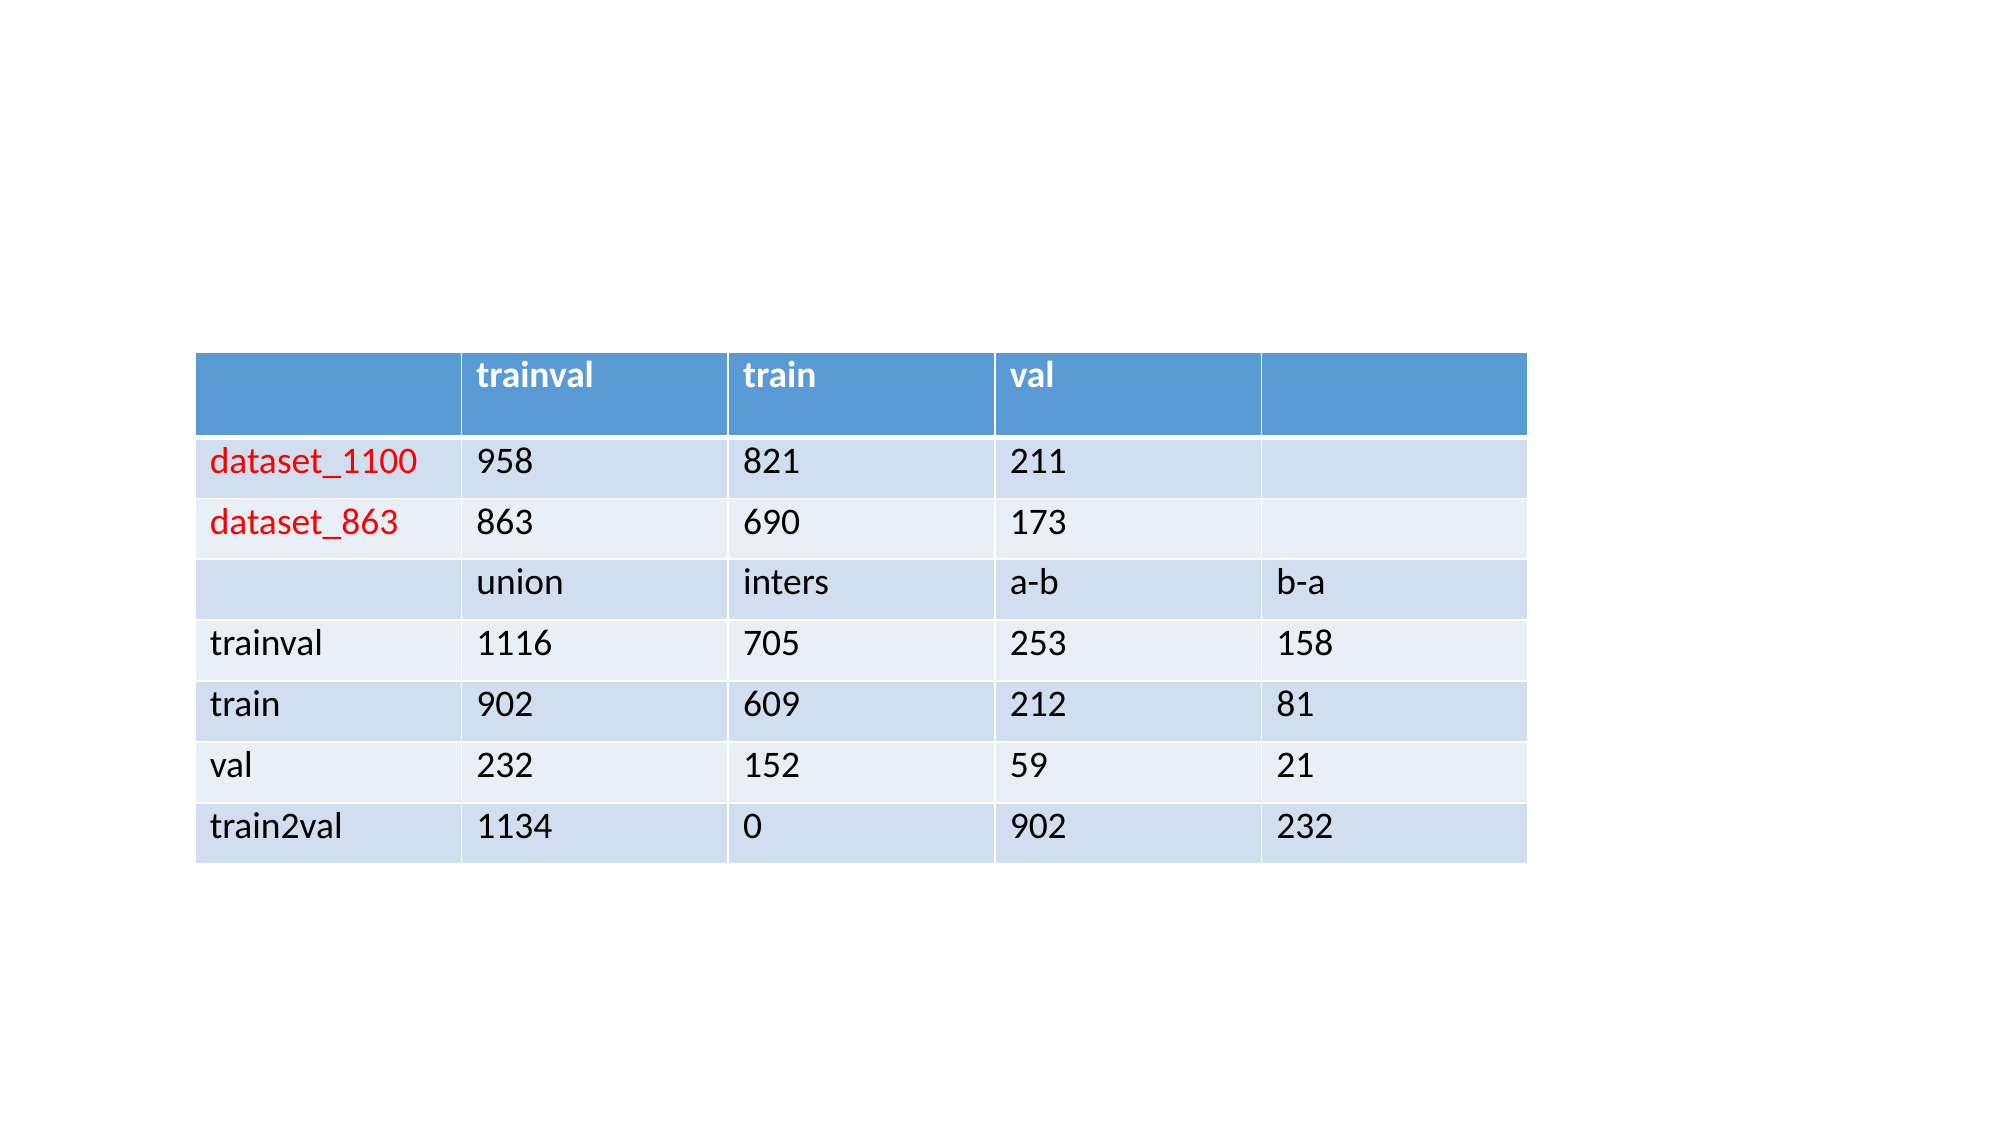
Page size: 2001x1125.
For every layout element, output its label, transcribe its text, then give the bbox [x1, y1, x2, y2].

table_cell dataset_1100 [196, 440, 461, 498]
table_cell 59 [996, 743, 1261, 802]
table_cell 21 [1262, 743, 1527, 802]
table_cell a-b [996, 560, 1261, 619]
table_cell 152 [729, 743, 994, 802]
table_cell 705 [729, 621, 994, 680]
table_cell train2val [196, 804, 461, 863]
table_cell dataset_863 [196, 499, 461, 558]
table_cell train [196, 682, 461, 741]
table_cell inters [729, 560, 994, 619]
table_cell 232 [462, 743, 727, 802]
table_cell trainval [196, 621, 461, 680]
table_cell 81 [1262, 682, 1527, 741]
table_cell 212 [996, 682, 1261, 741]
table_header trainval [462, 353, 727, 435]
table_cell val [196, 743, 461, 802]
table_cell 0 [729, 804, 994, 863]
table_cell [1262, 440, 1527, 498]
table_cell 232 [1262, 804, 1527, 863]
table_cell 1134 [462, 804, 727, 863]
table_cell union [462, 560, 727, 619]
table_cell 902 [996, 804, 1261, 863]
table_cell 253 [996, 621, 1261, 680]
table_header [196, 353, 461, 435]
table_cell [1262, 499, 1527, 558]
table_header [1262, 353, 1527, 435]
table_cell [196, 560, 461, 619]
table_cell 609 [729, 682, 994, 741]
table_cell 902 [462, 682, 727, 741]
table_cell 690 [729, 499, 994, 558]
table_header val [996, 353, 1261, 435]
table_header train [729, 353, 994, 435]
table_cell 1116 [462, 621, 727, 680]
table_cell 173 [996, 499, 1261, 558]
table_cell 211 [996, 440, 1261, 498]
table_cell b-a [1262, 560, 1527, 619]
table_cell 958 [462, 440, 727, 498]
table_cell 821 [729, 440, 994, 498]
table_cell 158 [1262, 621, 1527, 680]
table_cell 863 [462, 499, 727, 558]
